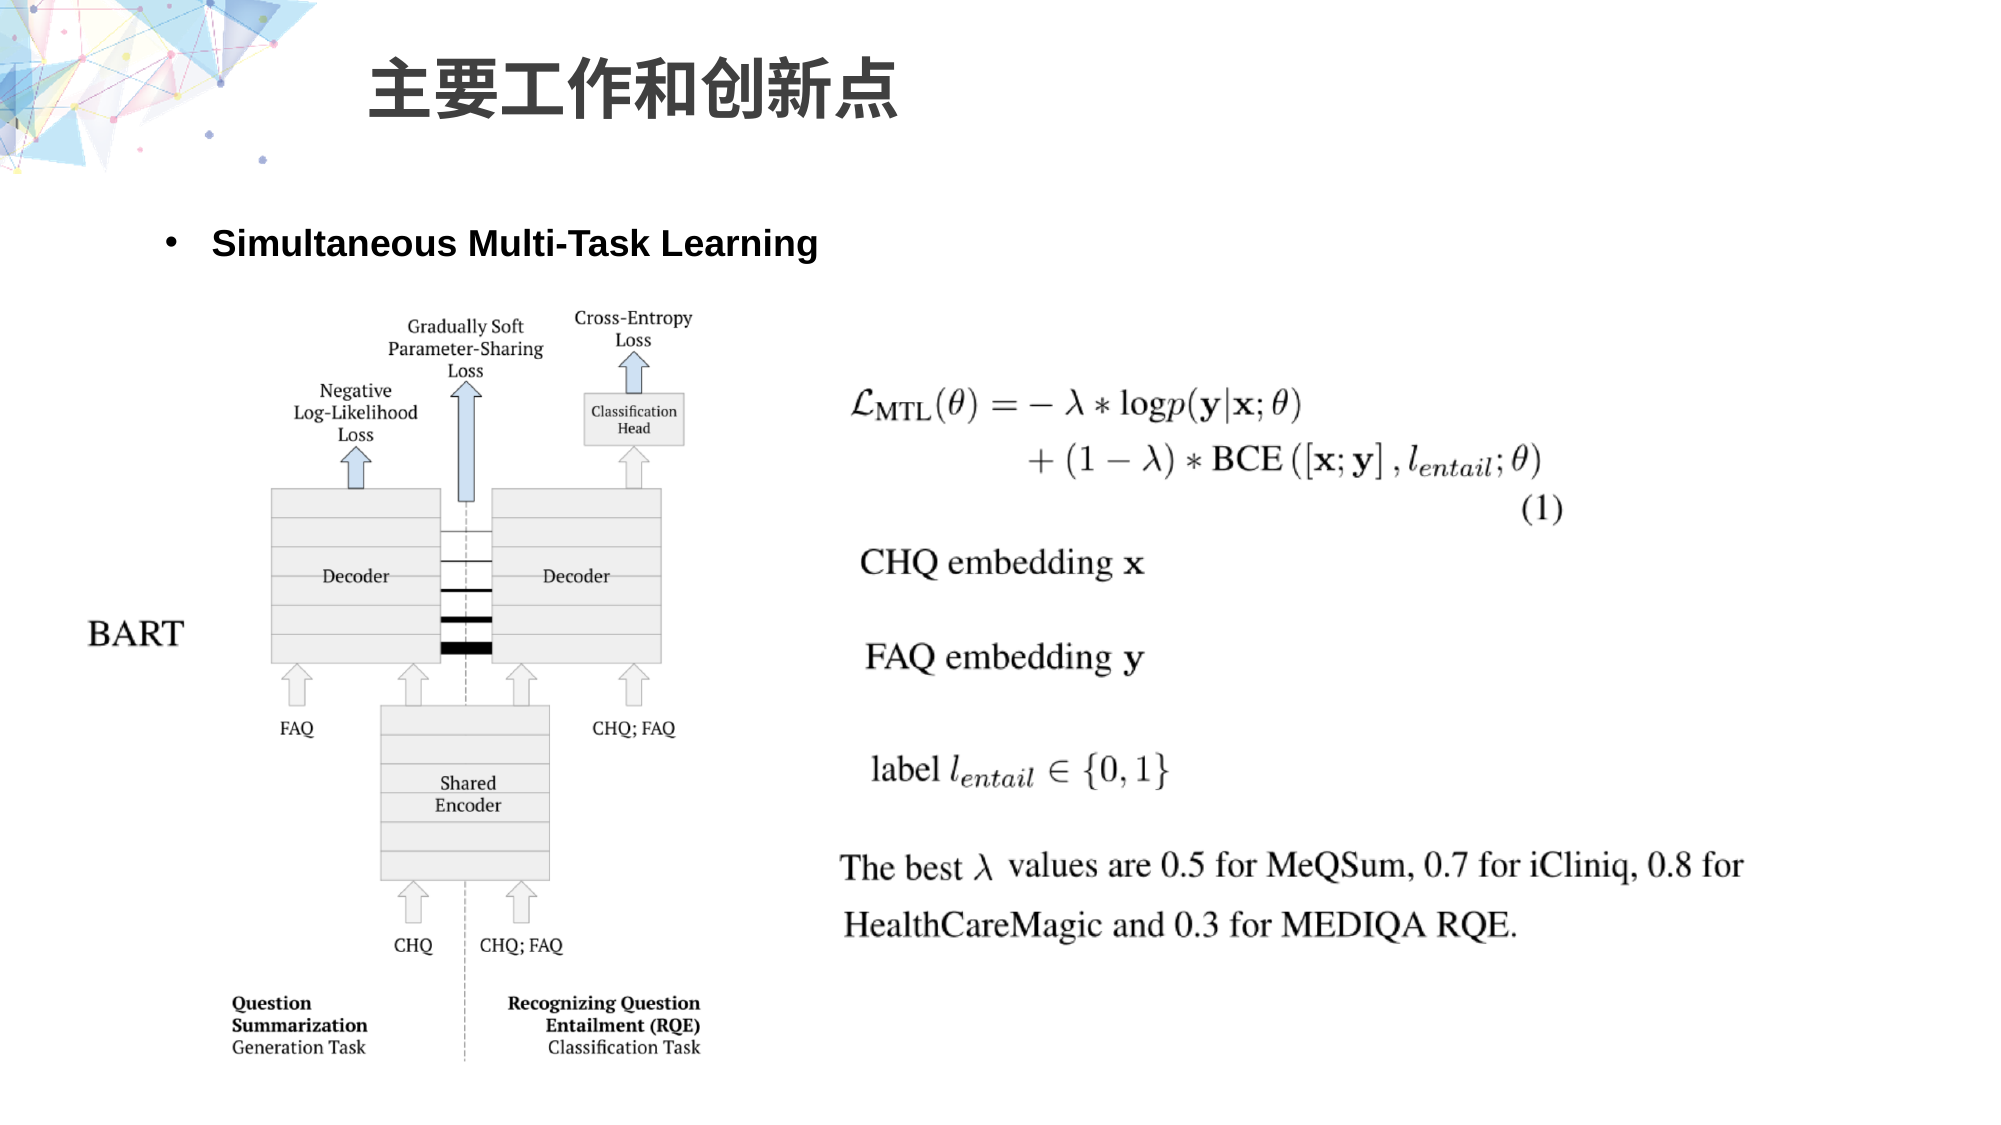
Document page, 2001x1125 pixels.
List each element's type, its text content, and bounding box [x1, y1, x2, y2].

text_box Simultaneous Multi-Task Learning [150, 212, 835, 272]
picture [834, 842, 1748, 889]
picture [834, 903, 1522, 948]
picture [855, 633, 1146, 679]
picture [868, 747, 1170, 797]
picture [802, 330, 1640, 588]
picture [205, 291, 734, 1066]
text_box 主要工作和创新点 [351, 39, 954, 135]
picture [82, 612, 192, 655]
picture [0, 0, 327, 226]
